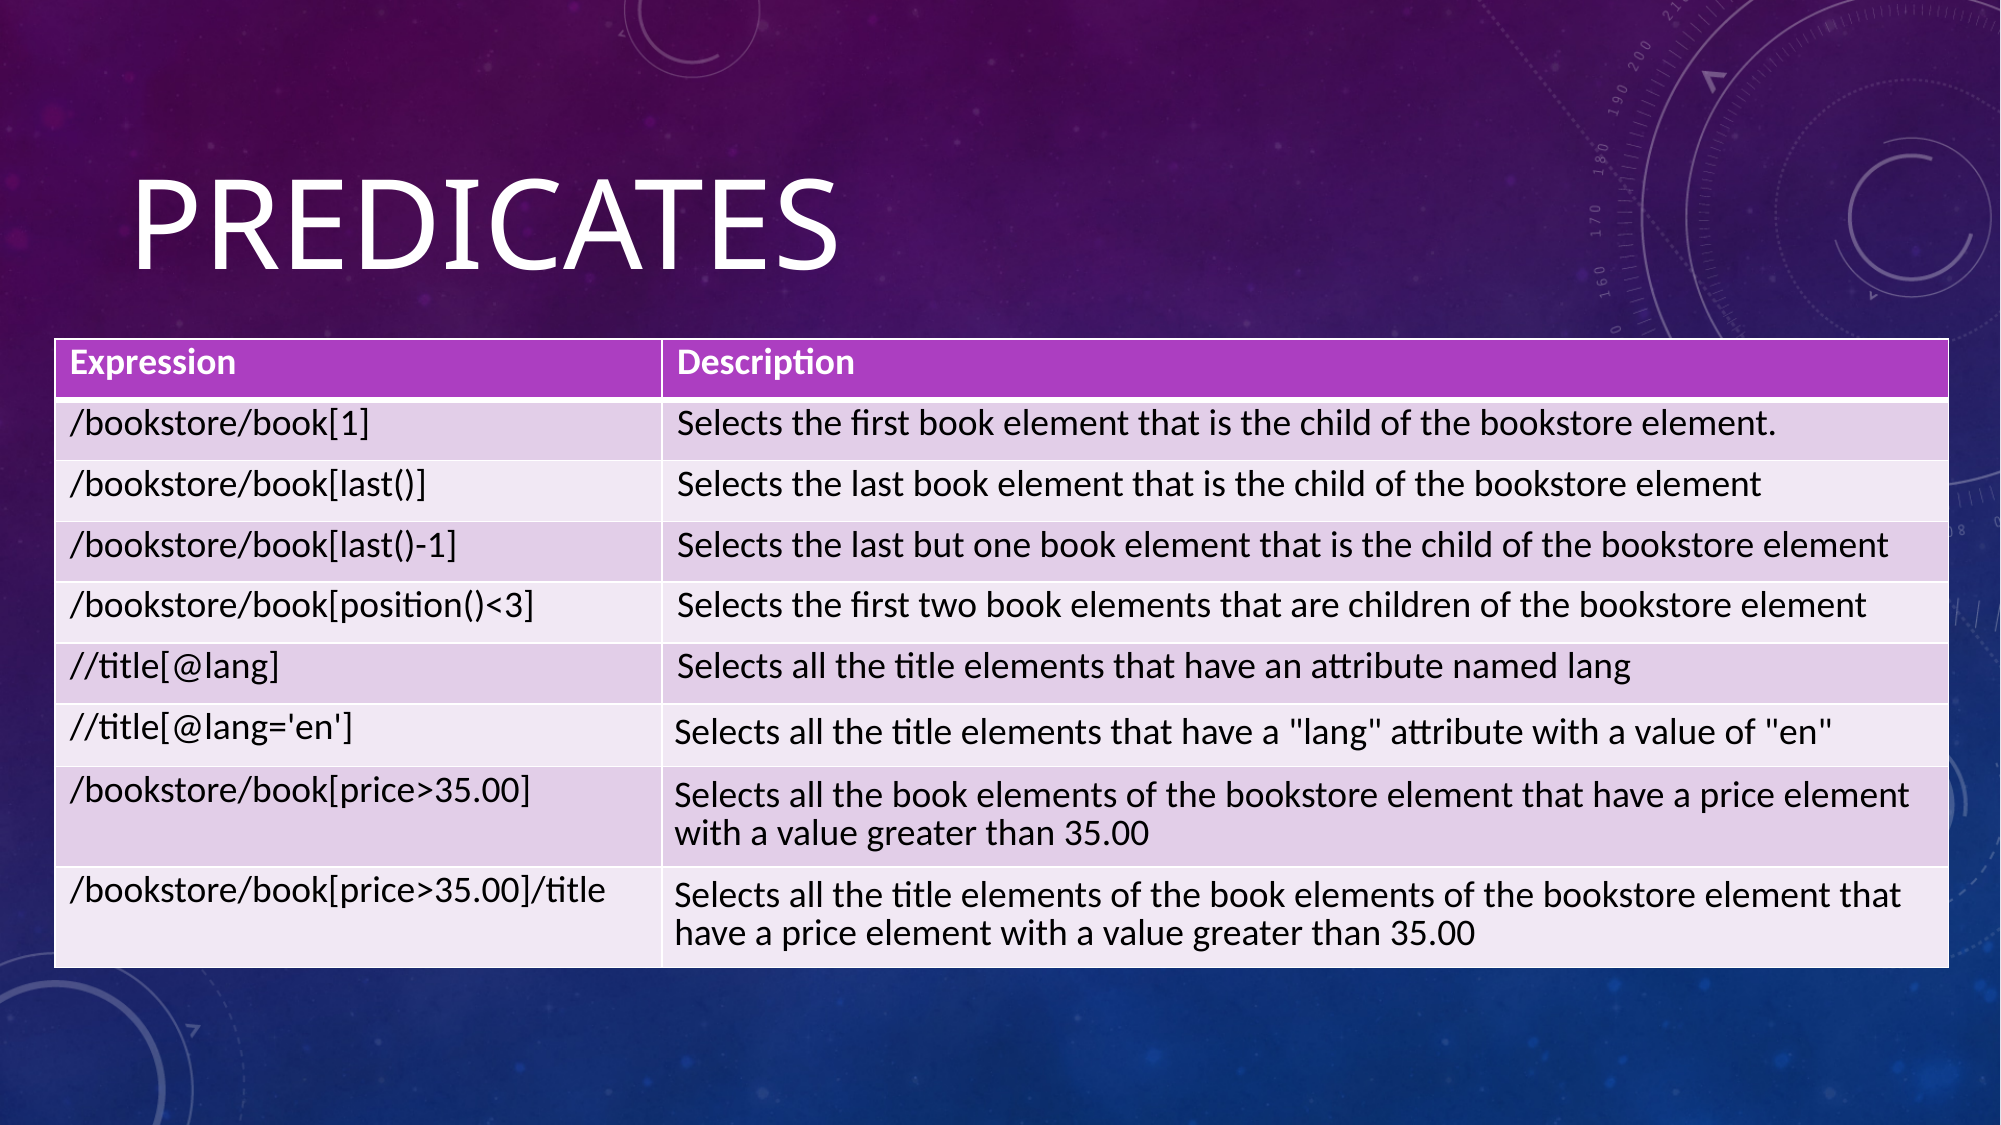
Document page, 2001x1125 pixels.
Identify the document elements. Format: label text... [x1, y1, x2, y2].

table_cell //title[@lang] [56, 644, 661, 703]
table_cell Selects the first two book elements that are children of the bookstore element [663, 583, 1948, 642]
table_cell /bookstore/book[last()-1] [56, 522, 661, 581]
table_cell Selects all the title elements that have an attribute named lang [663, 644, 1948, 703]
table_cell /bookstore/book[position()<3] [56, 583, 661, 642]
table_cell /bookstore/book[price>35.00] [56, 767, 661, 866]
title Predicates [112, 99, 1775, 338]
table_cell /bookstore/book[1] [56, 403, 661, 460]
table_header Expression [56, 340, 661, 397]
table_cell Selects the last book element that is the child of the bookstore element [663, 461, 1948, 521]
table_cell Selects all the book elements of the bookstore element that have a price element with a value greater than 35.00 [663, 767, 1948, 866]
table_header Description [663, 340, 1948, 397]
table_cell Selects the first book element that is the child of the bookstore element. [663, 403, 1948, 460]
table_cell /bookstore/book[price>35.00]/title [56, 868, 661, 967]
table_cell Selects the last but one book element that is the child of the bookstore element [663, 522, 1948, 581]
table_cell /bookstore/book[last()] [56, 461, 661, 521]
table_cell //title[@lang='en'] [56, 705, 661, 766]
table_cell Selects all the title elements that have a "lang" attribute with a value of "en" [663, 705, 1948, 766]
picture [0, 0, 2001, 1125]
table_cell Selects all the title elements of the book elements of the bookstore element that have a price element with a value greater than 35.00 [663, 868, 1948, 967]
